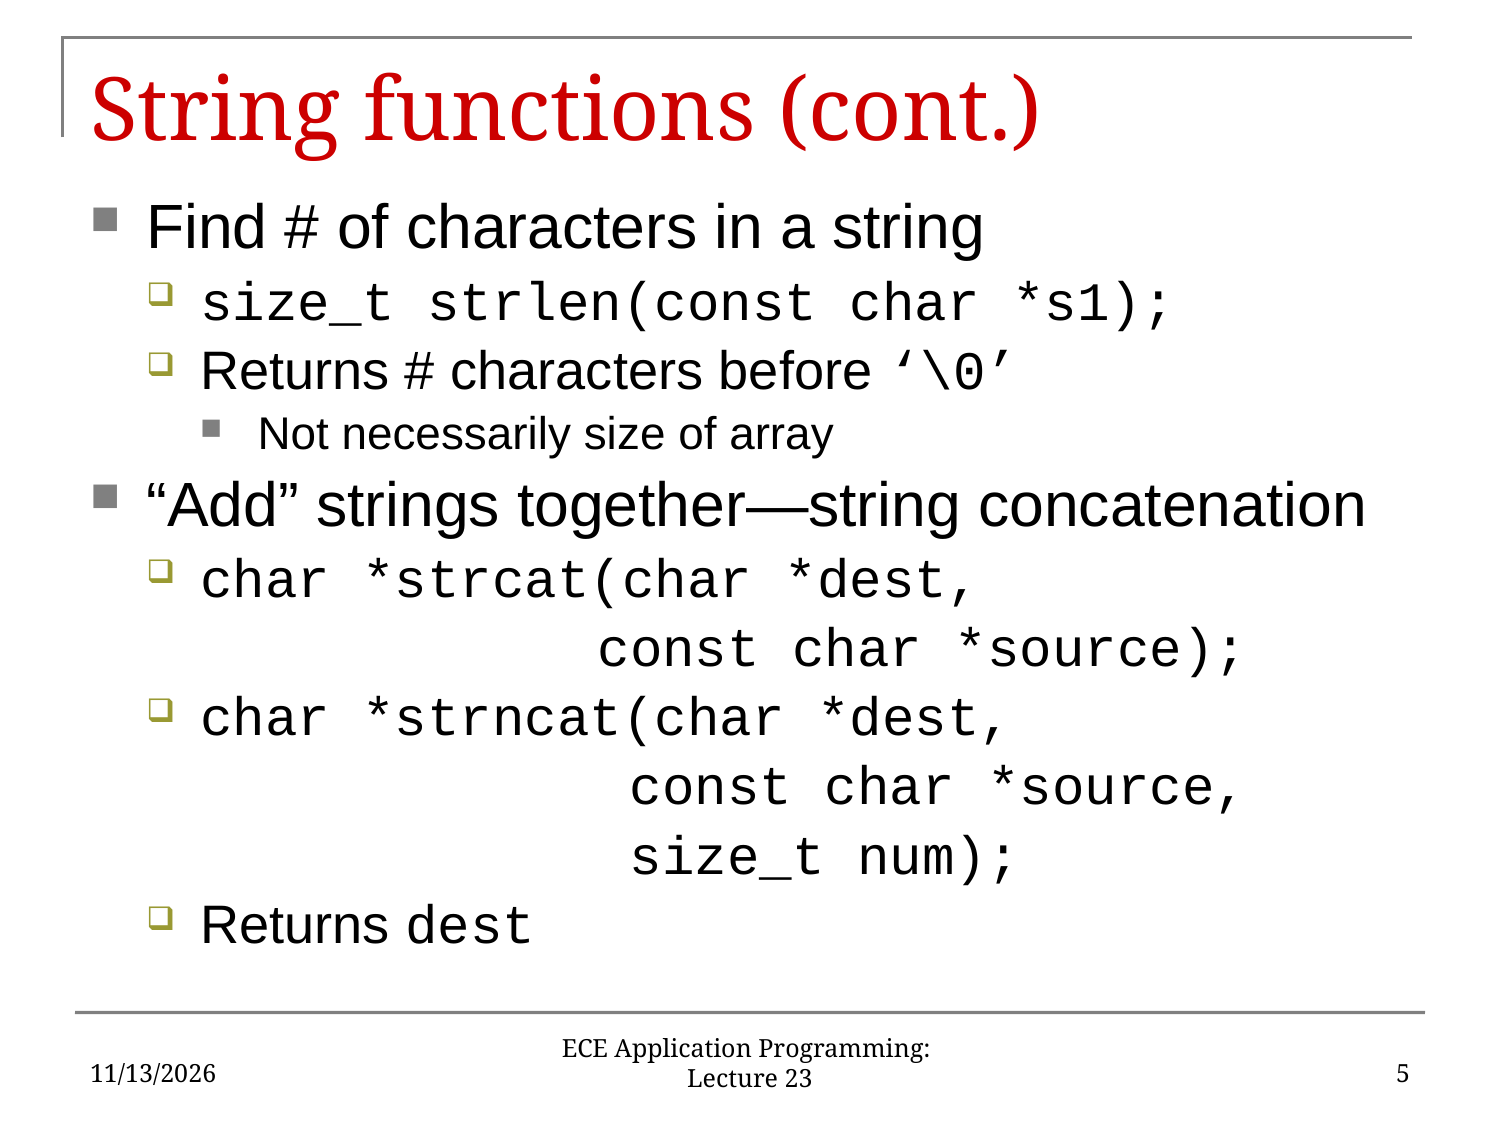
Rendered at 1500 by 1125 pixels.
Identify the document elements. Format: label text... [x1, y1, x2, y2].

slide_number 5 [1074, 1023, 1426, 1100]
title String functions (cont.) [75, 45, 1425, 163]
list Find # of characters in a string size_t strlen(const char *s1); Returns # characters before ‘\0’ Not necessarily size of array “Add” strings together—string concatenation char *strcat(char *dest, const char *source); char *strncat(char *dest, const char *source, size_t num); Returns dest [75, 187, 1425, 1006]
footer ECE Application Programming: Lecture 23 [512, 1024, 988, 1101]
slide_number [74, 1023, 426, 1100]
